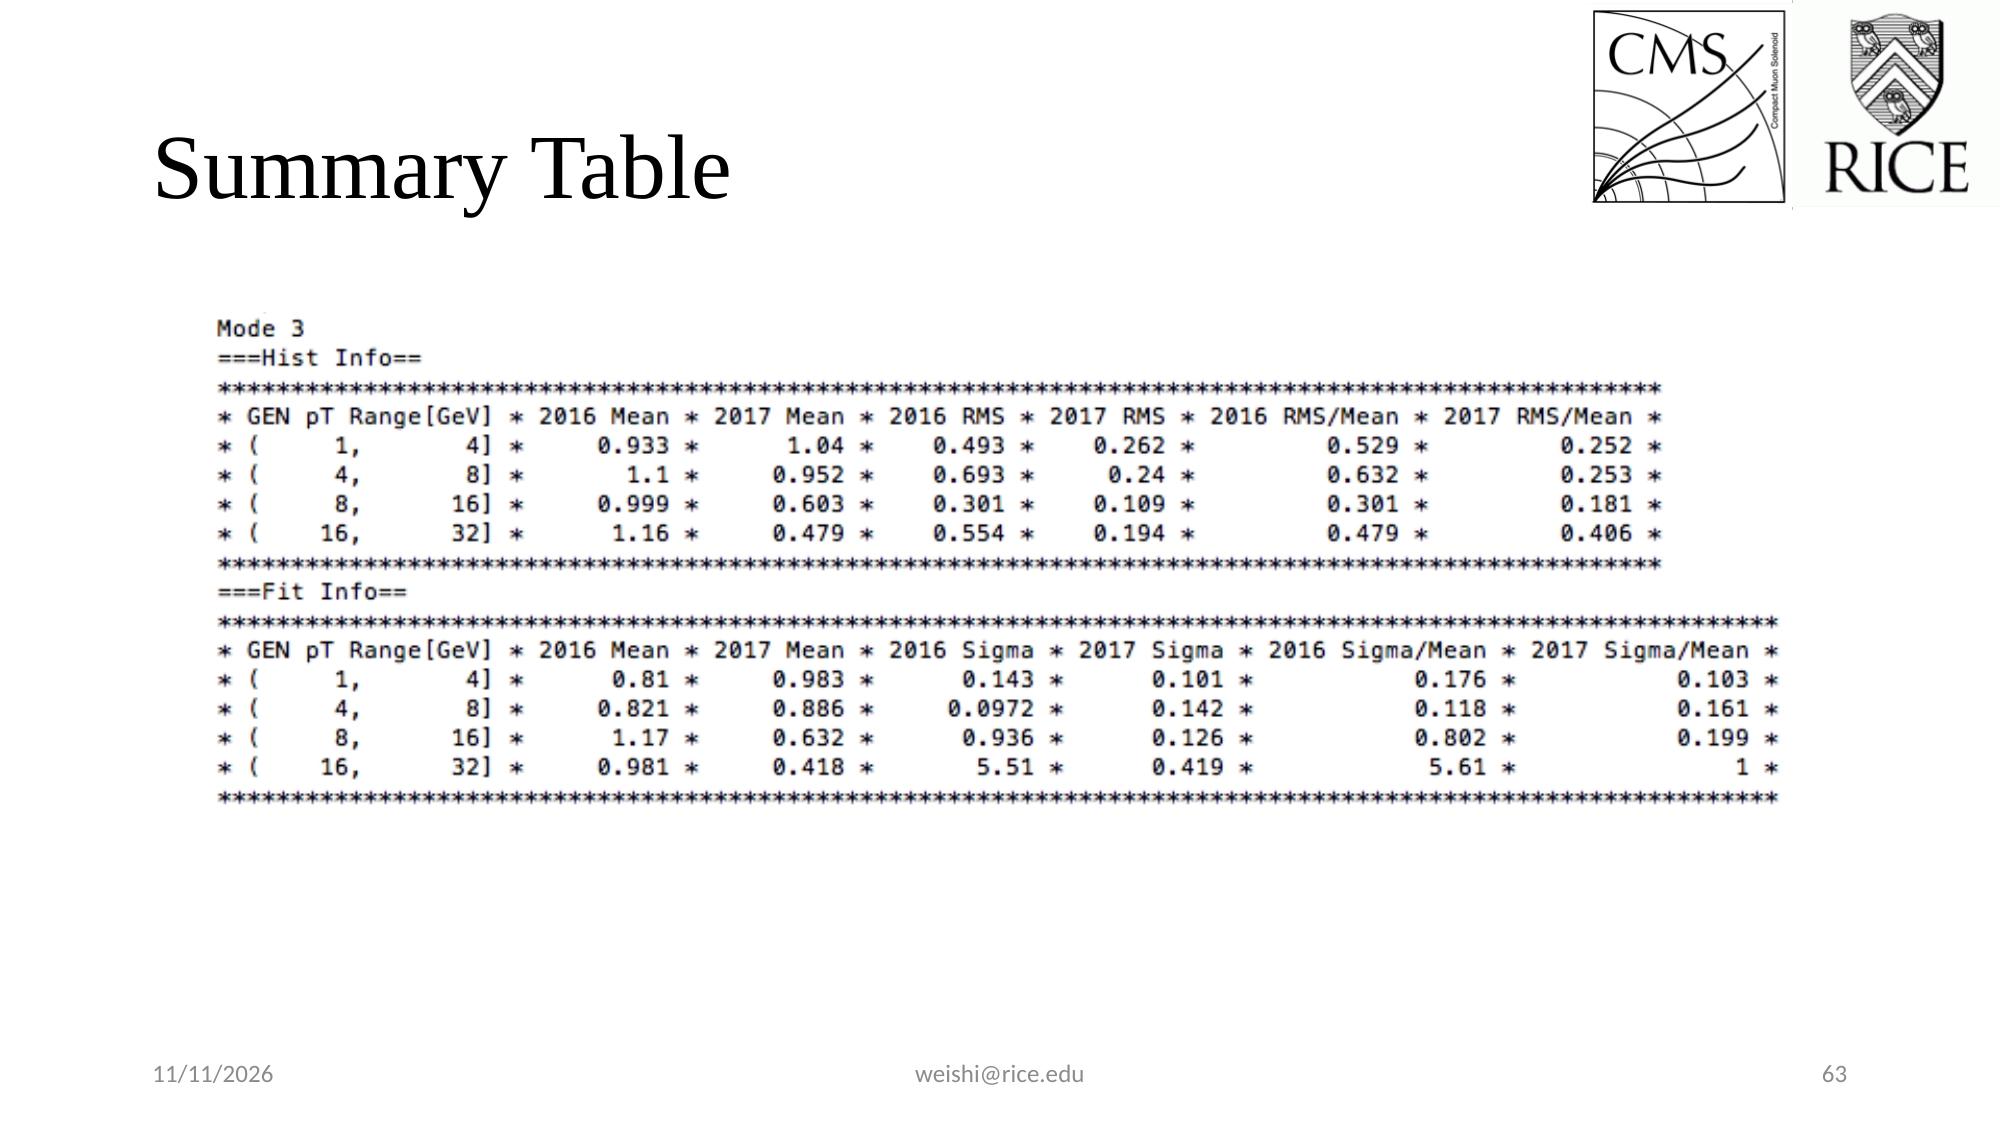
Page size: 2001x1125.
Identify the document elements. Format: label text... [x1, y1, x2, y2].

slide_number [137, 1042, 588, 1103]
title Summary Table [137, 59, 1863, 278]
slide_number 63 [1412, 1042, 1863, 1103]
picture [210, 312, 1790, 813]
picture [1586, 0, 2000, 210]
footer weishi@rice.edu [662, 1042, 1338, 1103]
